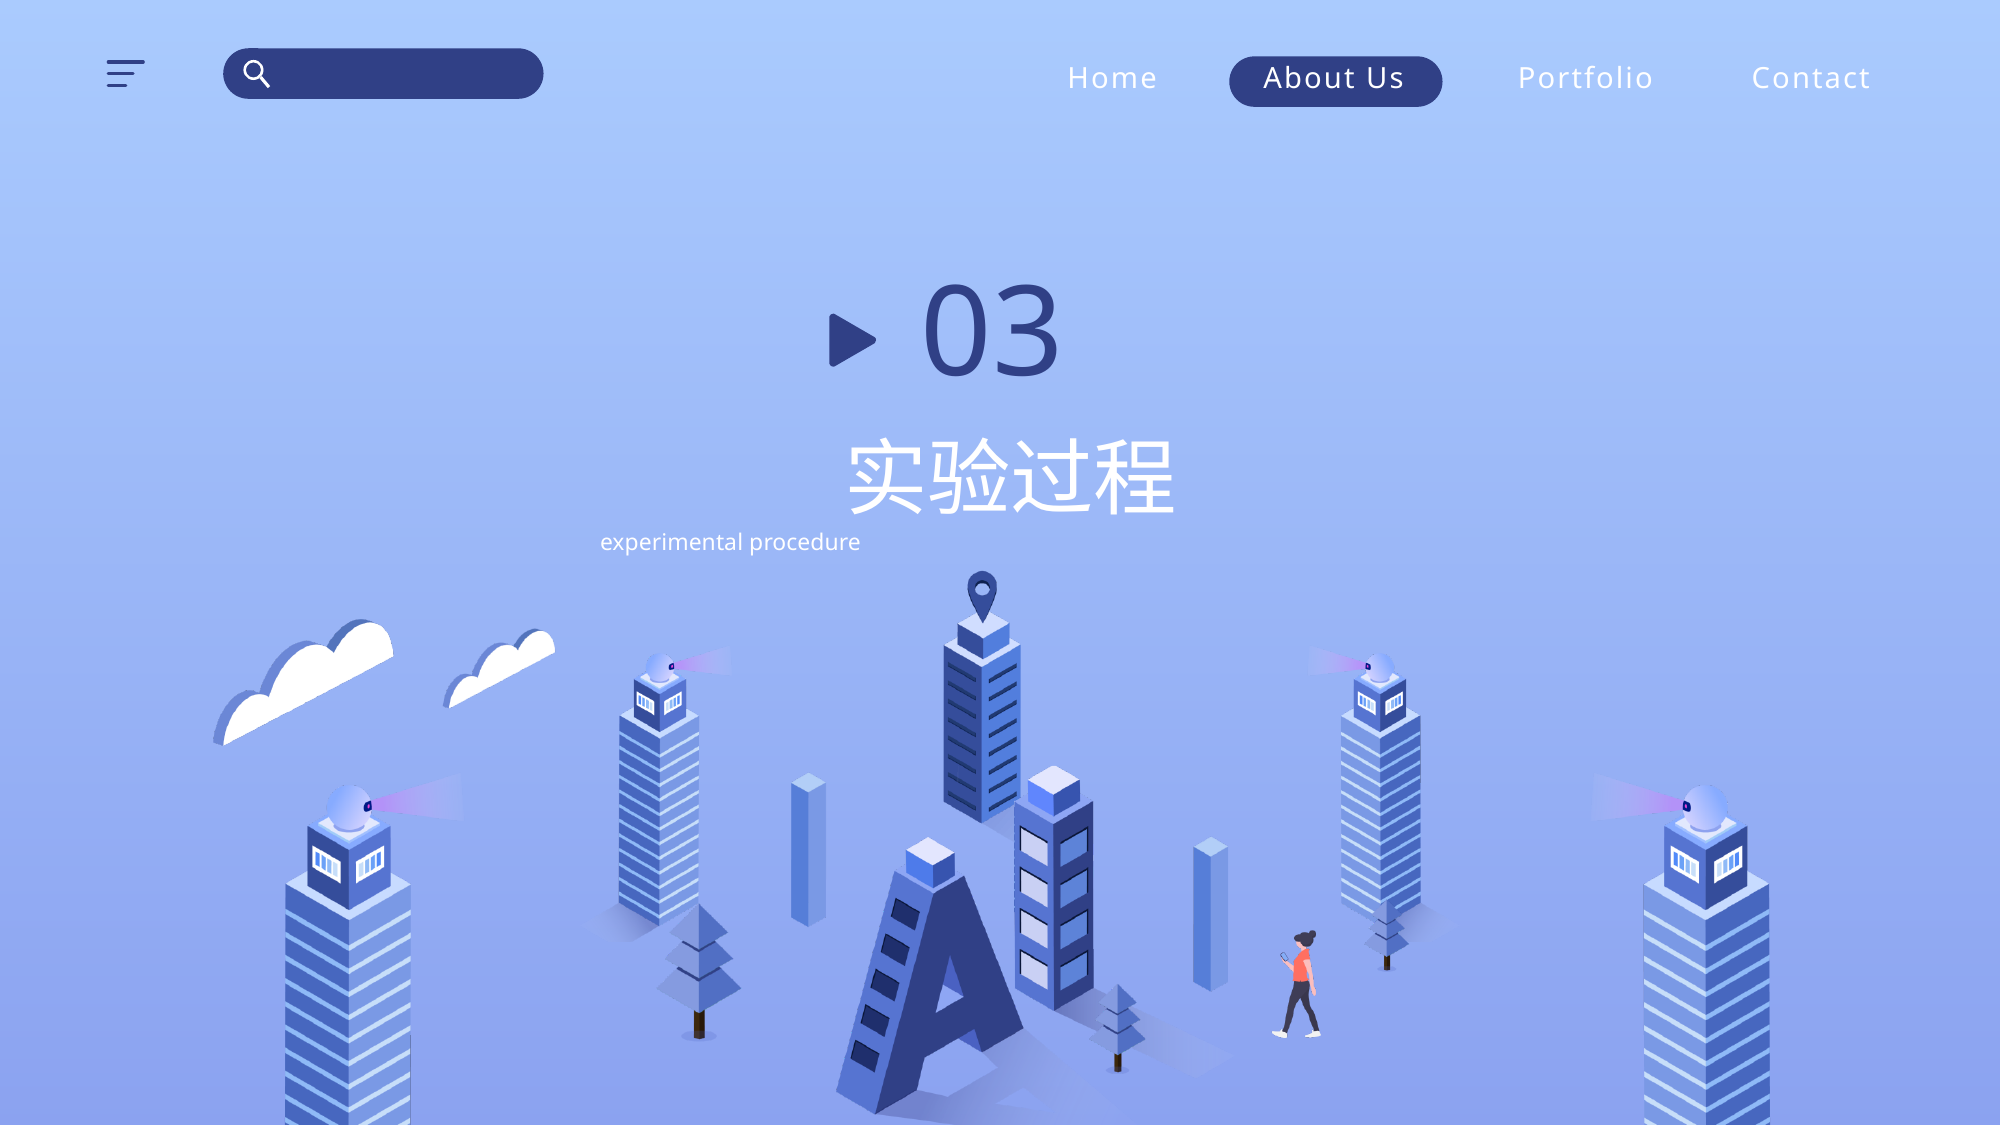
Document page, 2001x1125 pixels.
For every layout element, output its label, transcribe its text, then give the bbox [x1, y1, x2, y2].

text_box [578, 417, 1443, 563]
text_box Home [1052, 52, 1172, 103]
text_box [829, 242, 1115, 410]
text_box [1229, 52, 1443, 107]
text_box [108, 48, 544, 99]
picture [167, 604, 768, 1125]
text_box Portfolio [1503, 52, 1668, 103]
picture [1587, 766, 1866, 1125]
text_box Contact [1736, 52, 1895, 103]
picture [771, 563, 1481, 1125]
